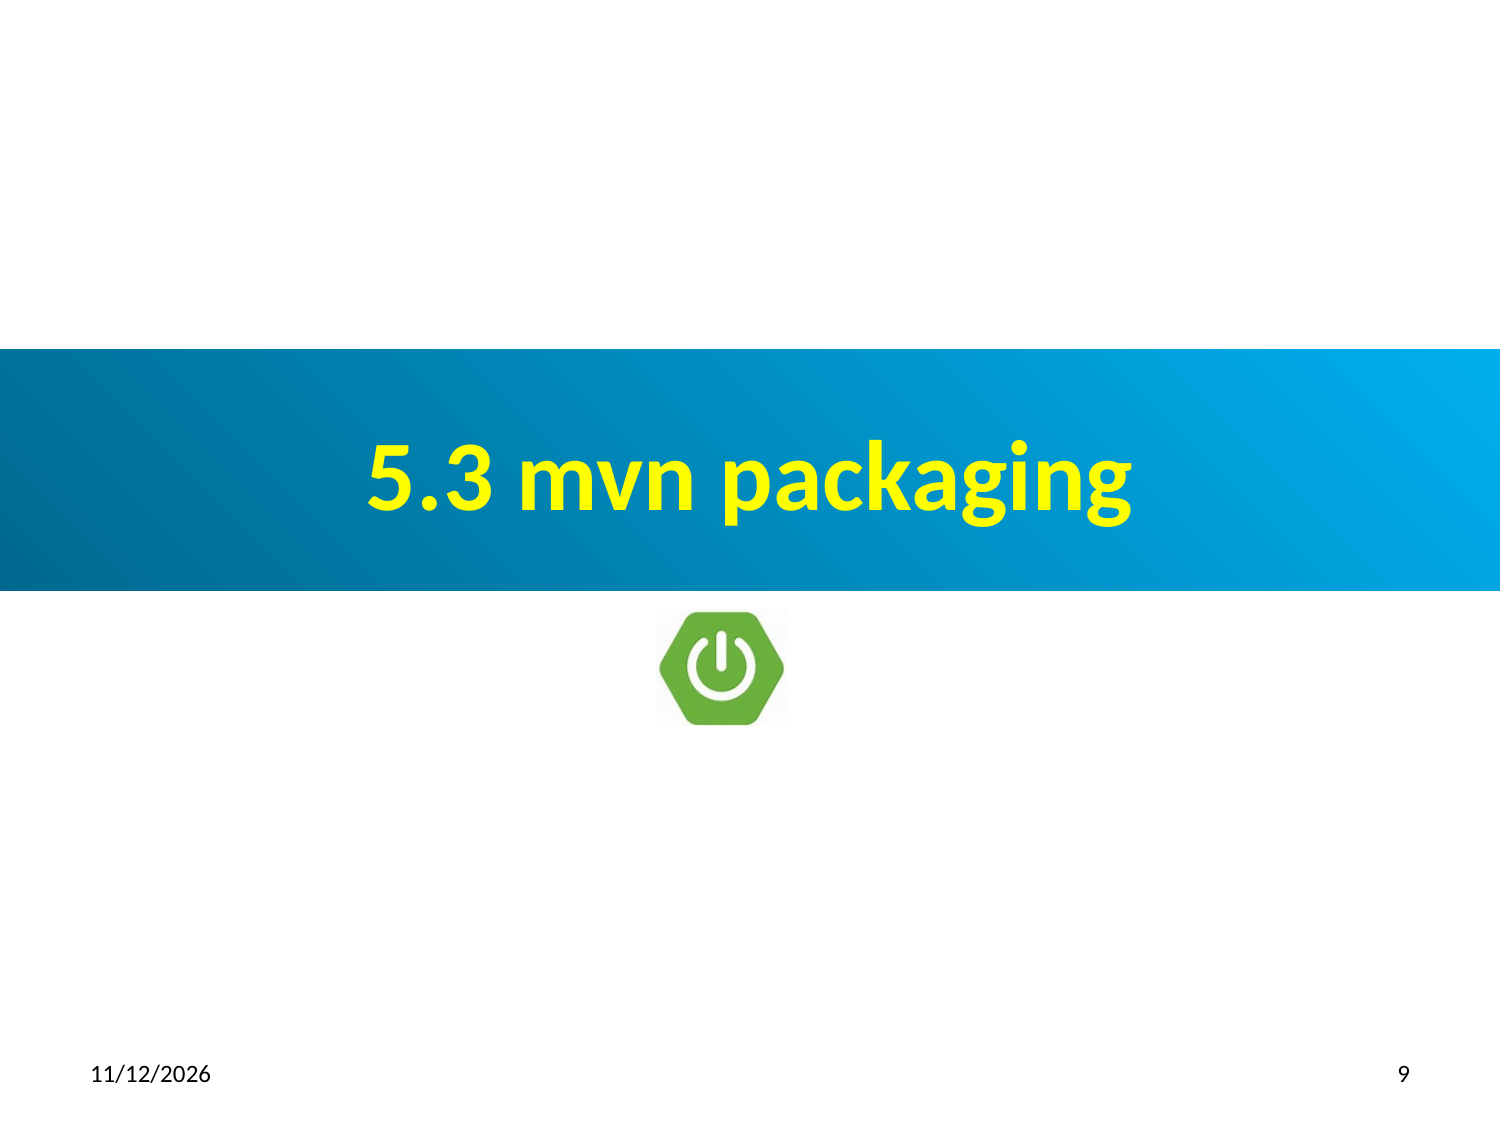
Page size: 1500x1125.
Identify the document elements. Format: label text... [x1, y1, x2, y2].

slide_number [75, 1042, 425, 1103]
slide_number 9 [1074, 1042, 1425, 1103]
picture [655, 609, 786, 726]
title 5.3 mvn packaging [0, 349, 1500, 591]
